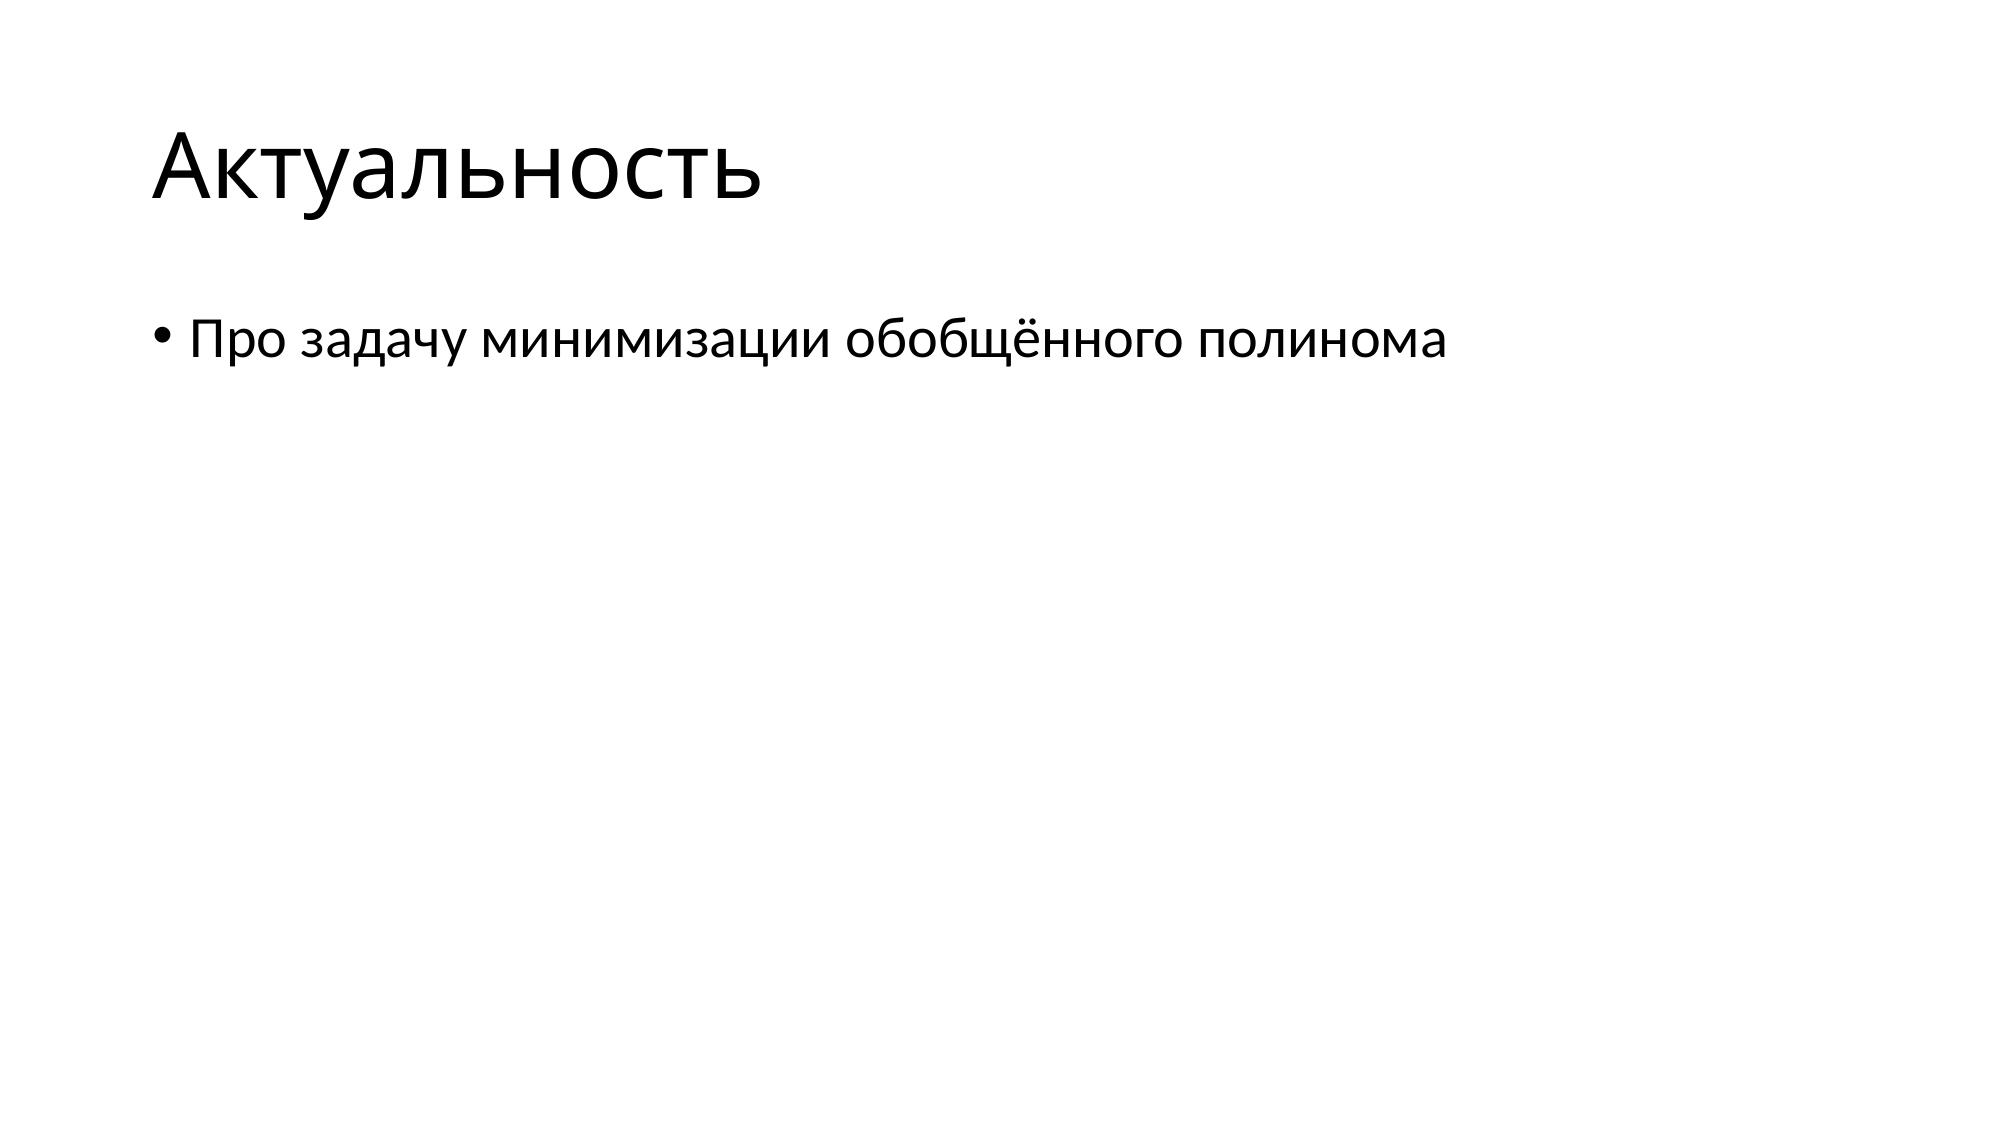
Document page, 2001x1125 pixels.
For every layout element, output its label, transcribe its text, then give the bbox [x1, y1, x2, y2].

list Про задачу минимизации обобщённого полинома [137, 299, 1863, 1014]
title Актуальность [137, 59, 1863, 278]
